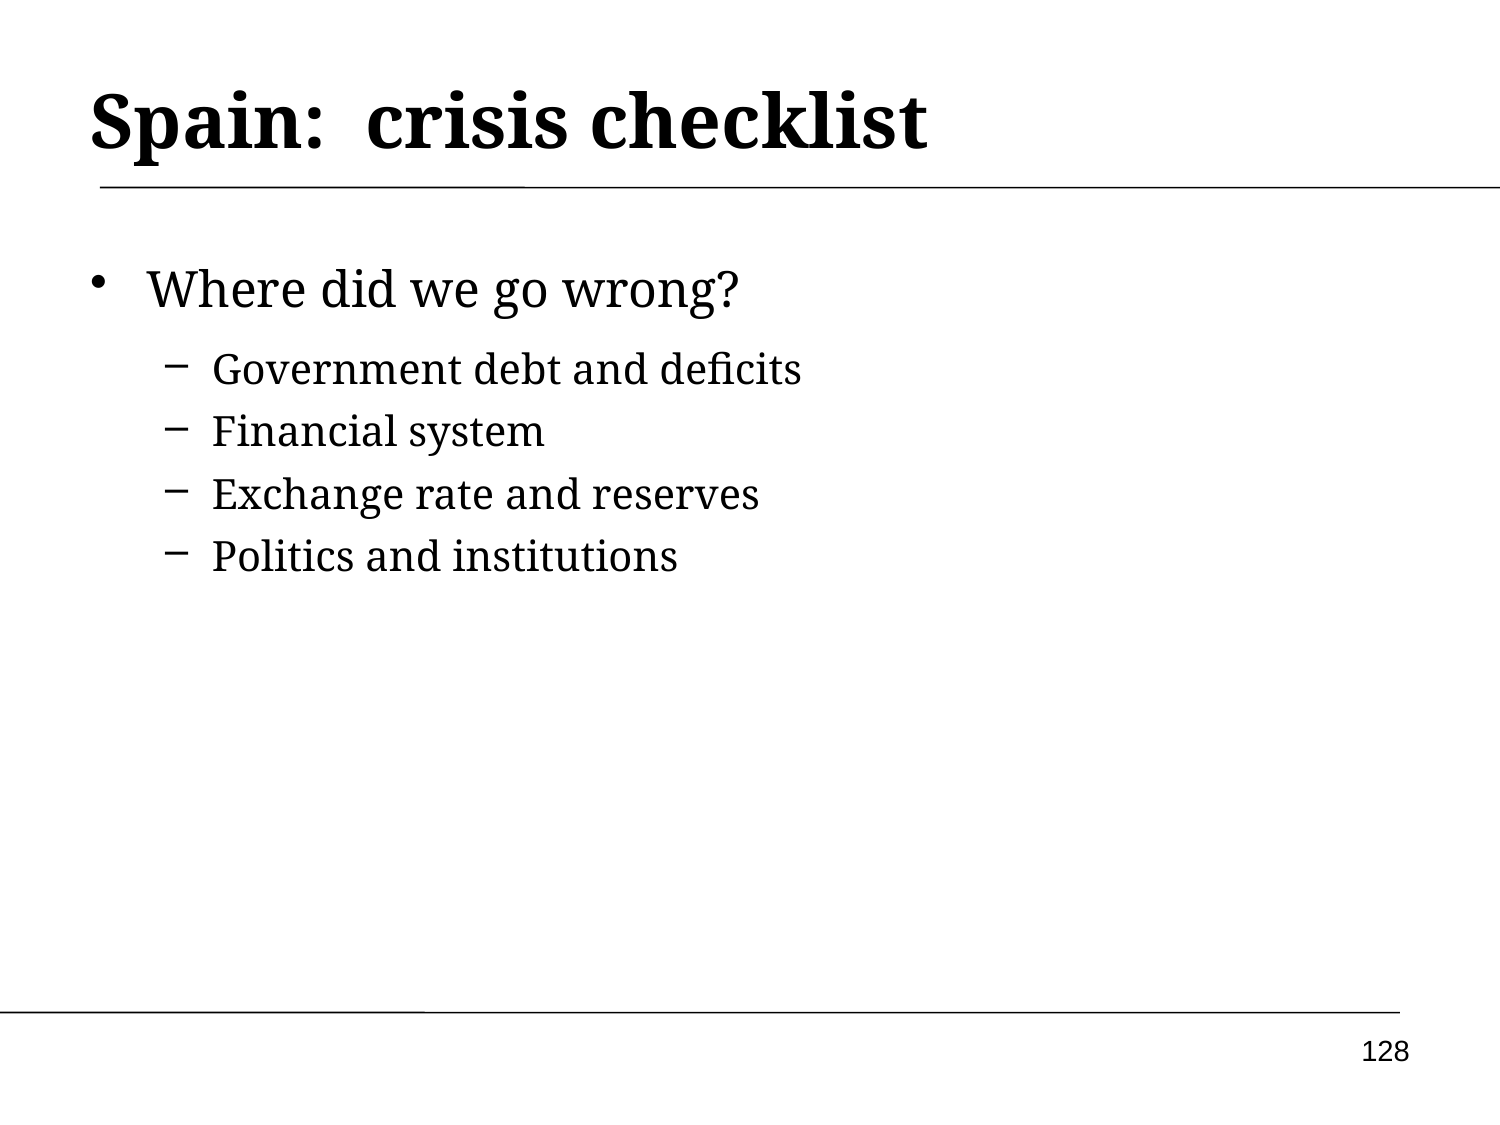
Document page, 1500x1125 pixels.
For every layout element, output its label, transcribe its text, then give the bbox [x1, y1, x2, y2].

slide_number 128 [1074, 1024, 1426, 1103]
title Spain: crisis checklist [74, 49, 1426, 188]
list Where did we go wrong? Government debt and deficits Financial system Exchange rate and reserves Politics and institutions [74, 249, 1363, 993]
